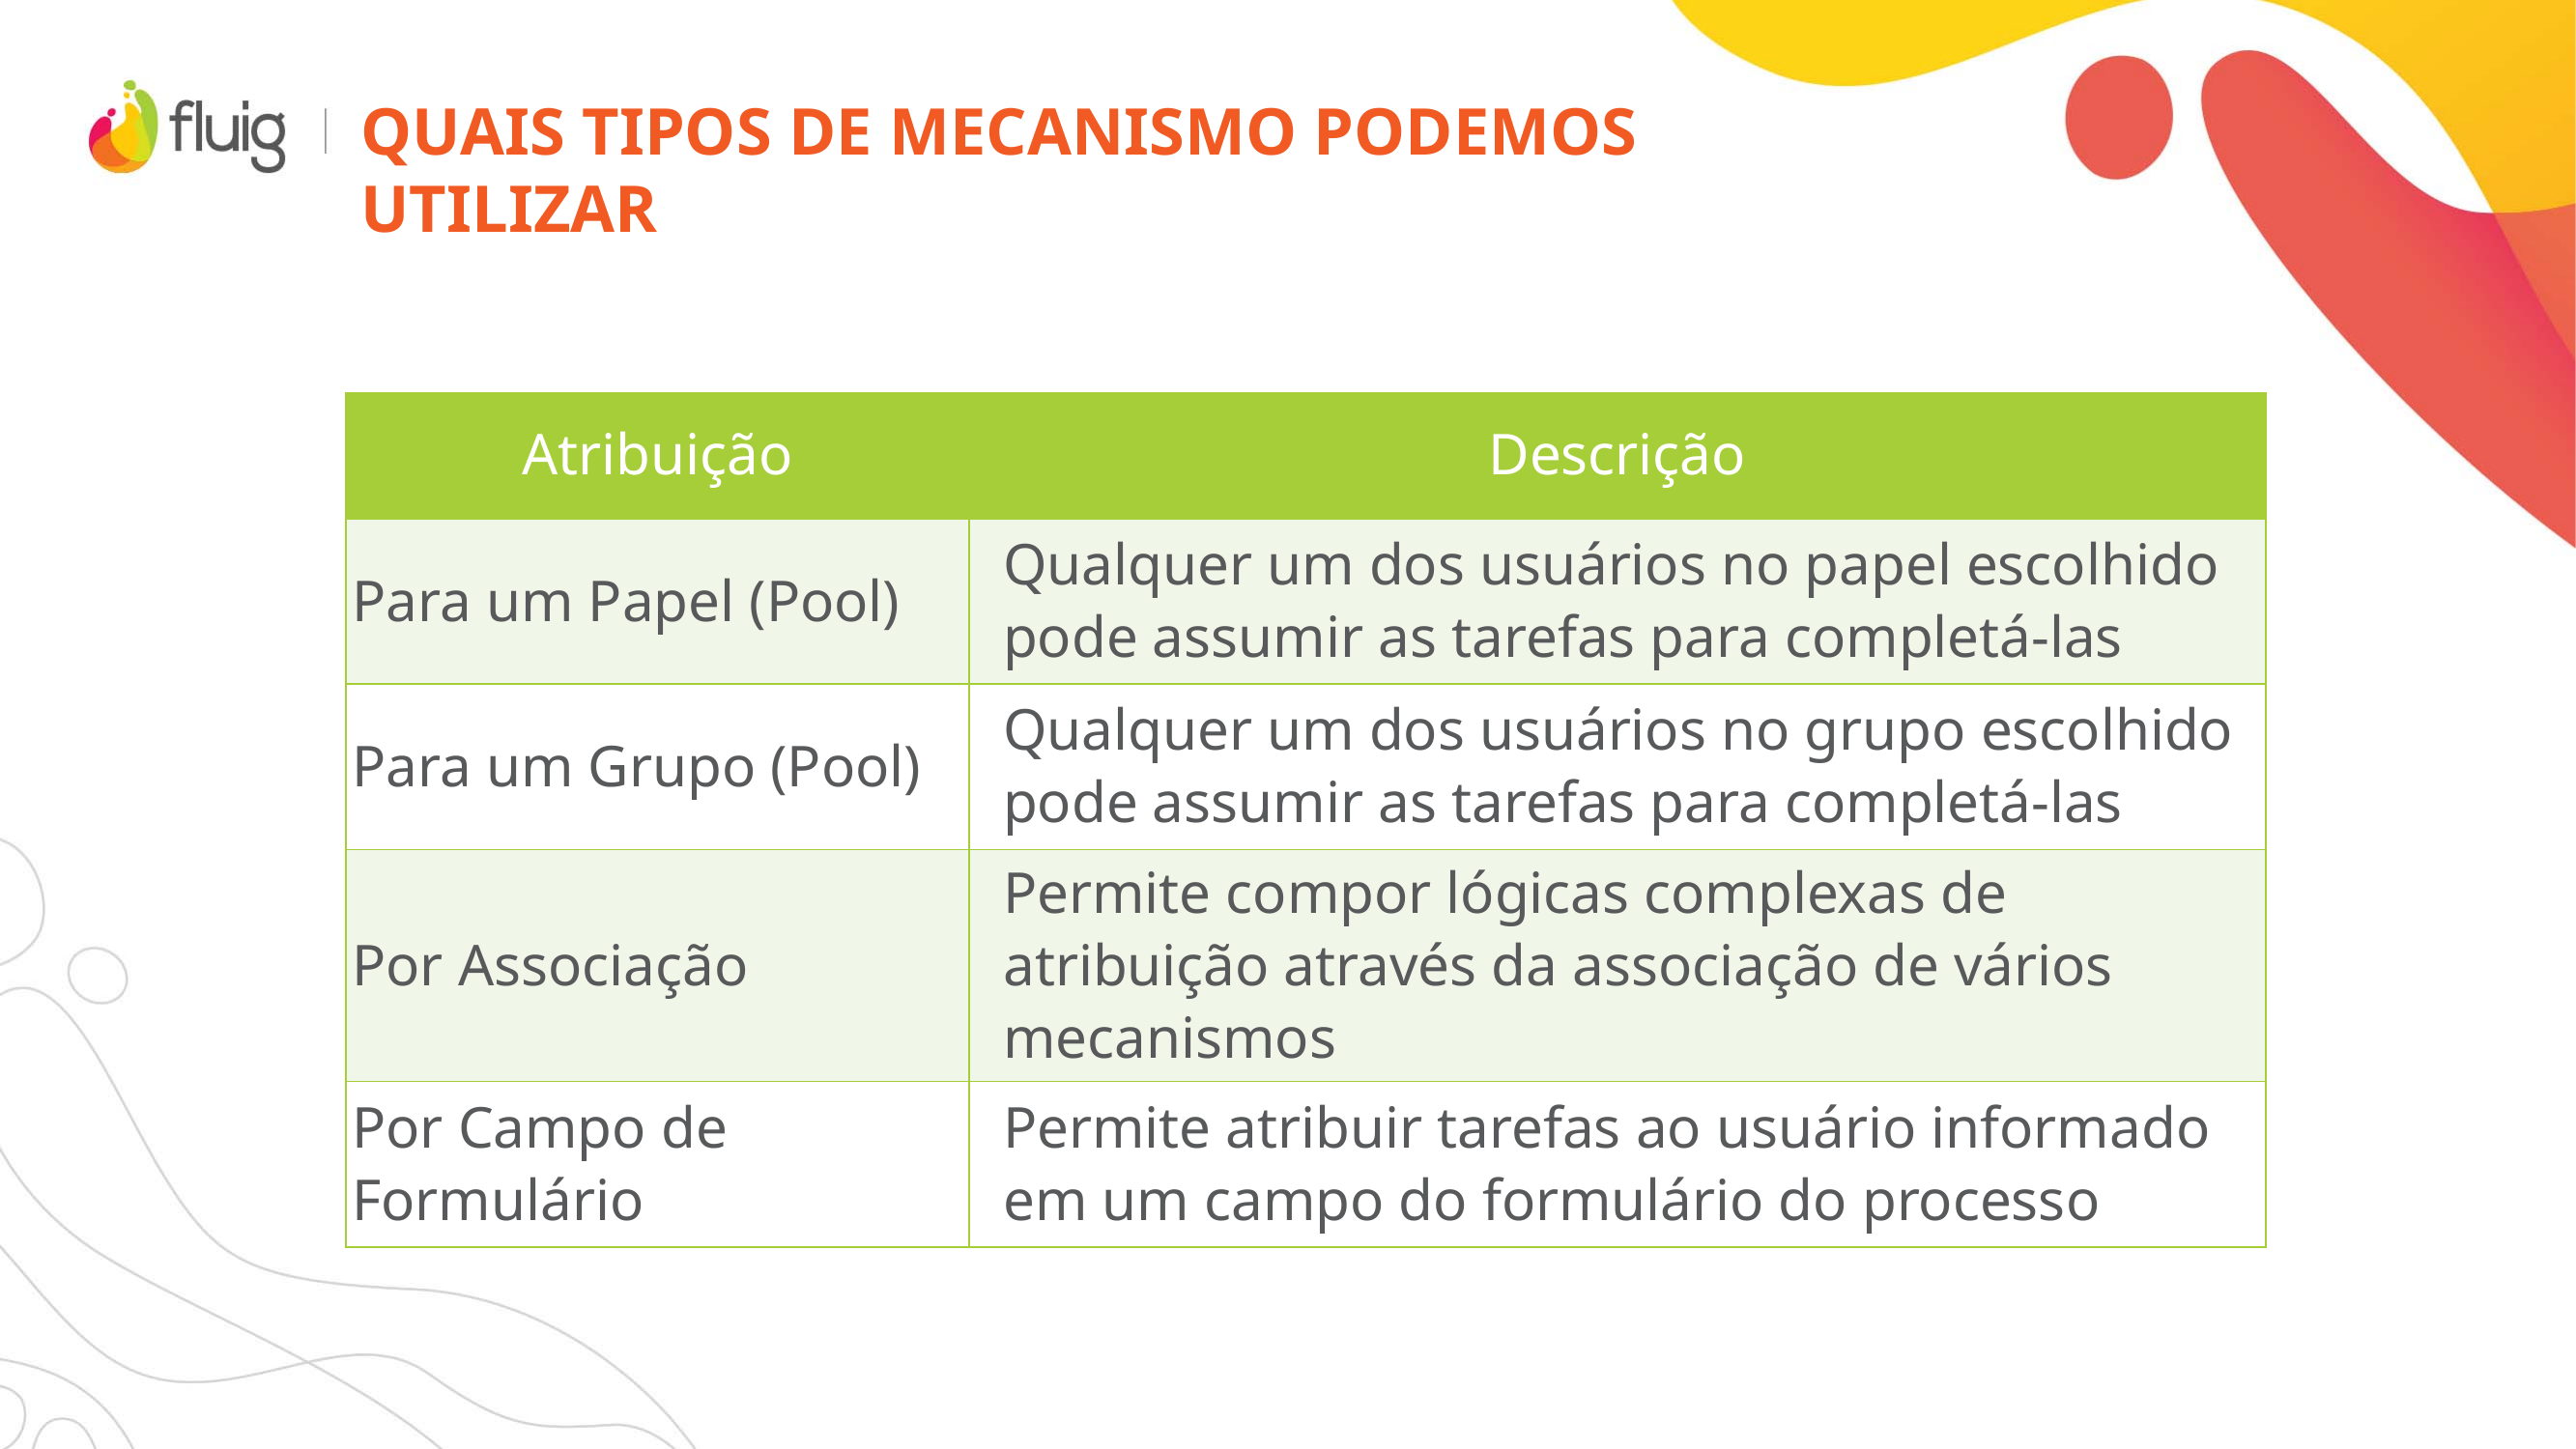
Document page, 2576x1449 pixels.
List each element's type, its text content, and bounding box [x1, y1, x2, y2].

table_cell Permite atribuir tarefas ao usuário informado em um campo do formulário do processo [970, 1082, 2265, 1246]
table_cell Para um Papel (Pool) [347, 520, 968, 683]
table_cell Qualquer um dos usuários no papel escolhido pode assumir as tarefas para completá-las [970, 520, 2265, 683]
table_cell Para um Grupo (Pool) [347, 685, 968, 849]
picture [0, 0, 2576, 1449]
table_cell Permite compor lógicas complexas de atribuição através da associação de vários mecanismos [970, 850, 2265, 1081]
table_cell Qualquer um dos usuários no grupo escolhido pode assumir as tarefas para completá-las [970, 685, 2265, 849]
table_cell Por Associação [347, 850, 968, 1081]
table_cell Por Campo de Formulário [347, 1082, 968, 1246]
table_header Descrição [969, 394, 2265, 518]
title Quais tipos de mecanismo podemos utilizar [346, 83, 1855, 289]
table_header Atribuição [347, 394, 969, 518]
